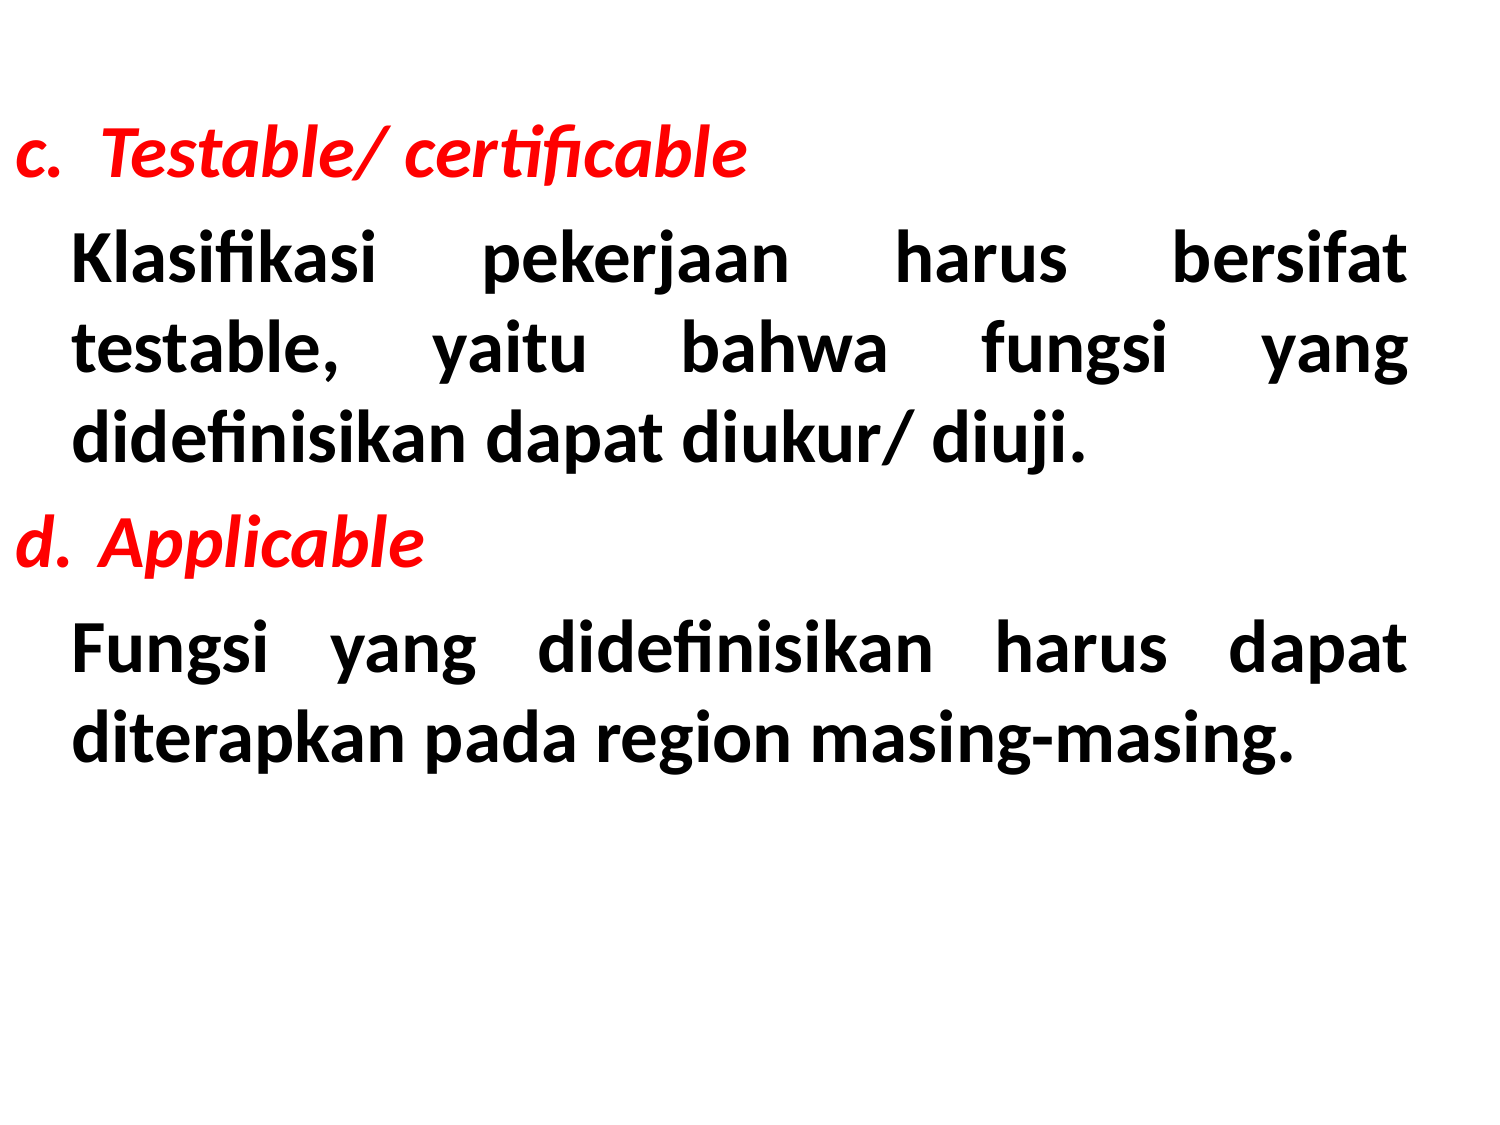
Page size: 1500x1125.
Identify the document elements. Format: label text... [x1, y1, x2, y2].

list Testable/ certificable Klasifikasi pekerjaan harus bersifat testable, yaitu bahwa fungsi yang didefinisikan dapat diukur/ diuji. Applicable Fungsi yang didefinisikan harus dapat diterapkan pada region masing-masing. [0, 0, 1425, 1125]
